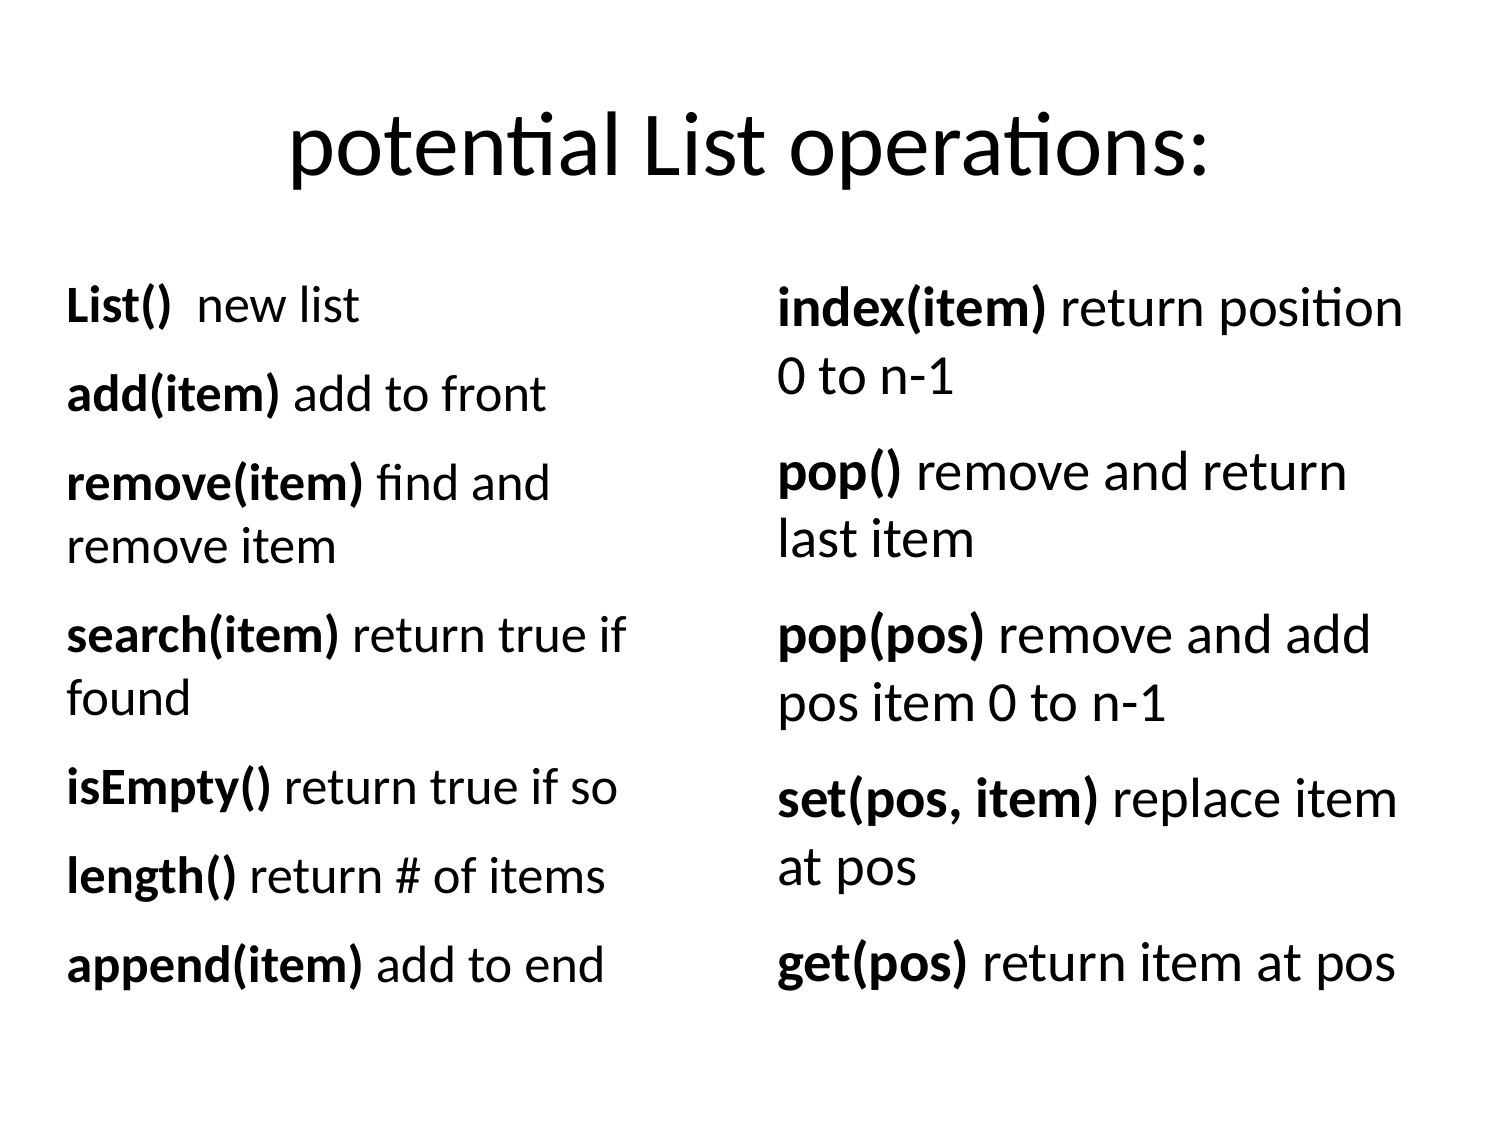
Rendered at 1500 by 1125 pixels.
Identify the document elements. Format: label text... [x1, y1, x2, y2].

title potential List operations: [75, 45, 1425, 233]
list List() new list add(item) add to front remove(item) find and remove item search(item) return true if found isEmpty() return true if so length() return # of items append(item) add to end [51, 262, 738, 1005]
list index(item) return position 0 to n-1 pop() remove and return last item pop(pos) remove and add pos item 0 to n-1 set(pos, item) replace item at pos get(pos) return item at pos [762, 262, 1447, 1005]
